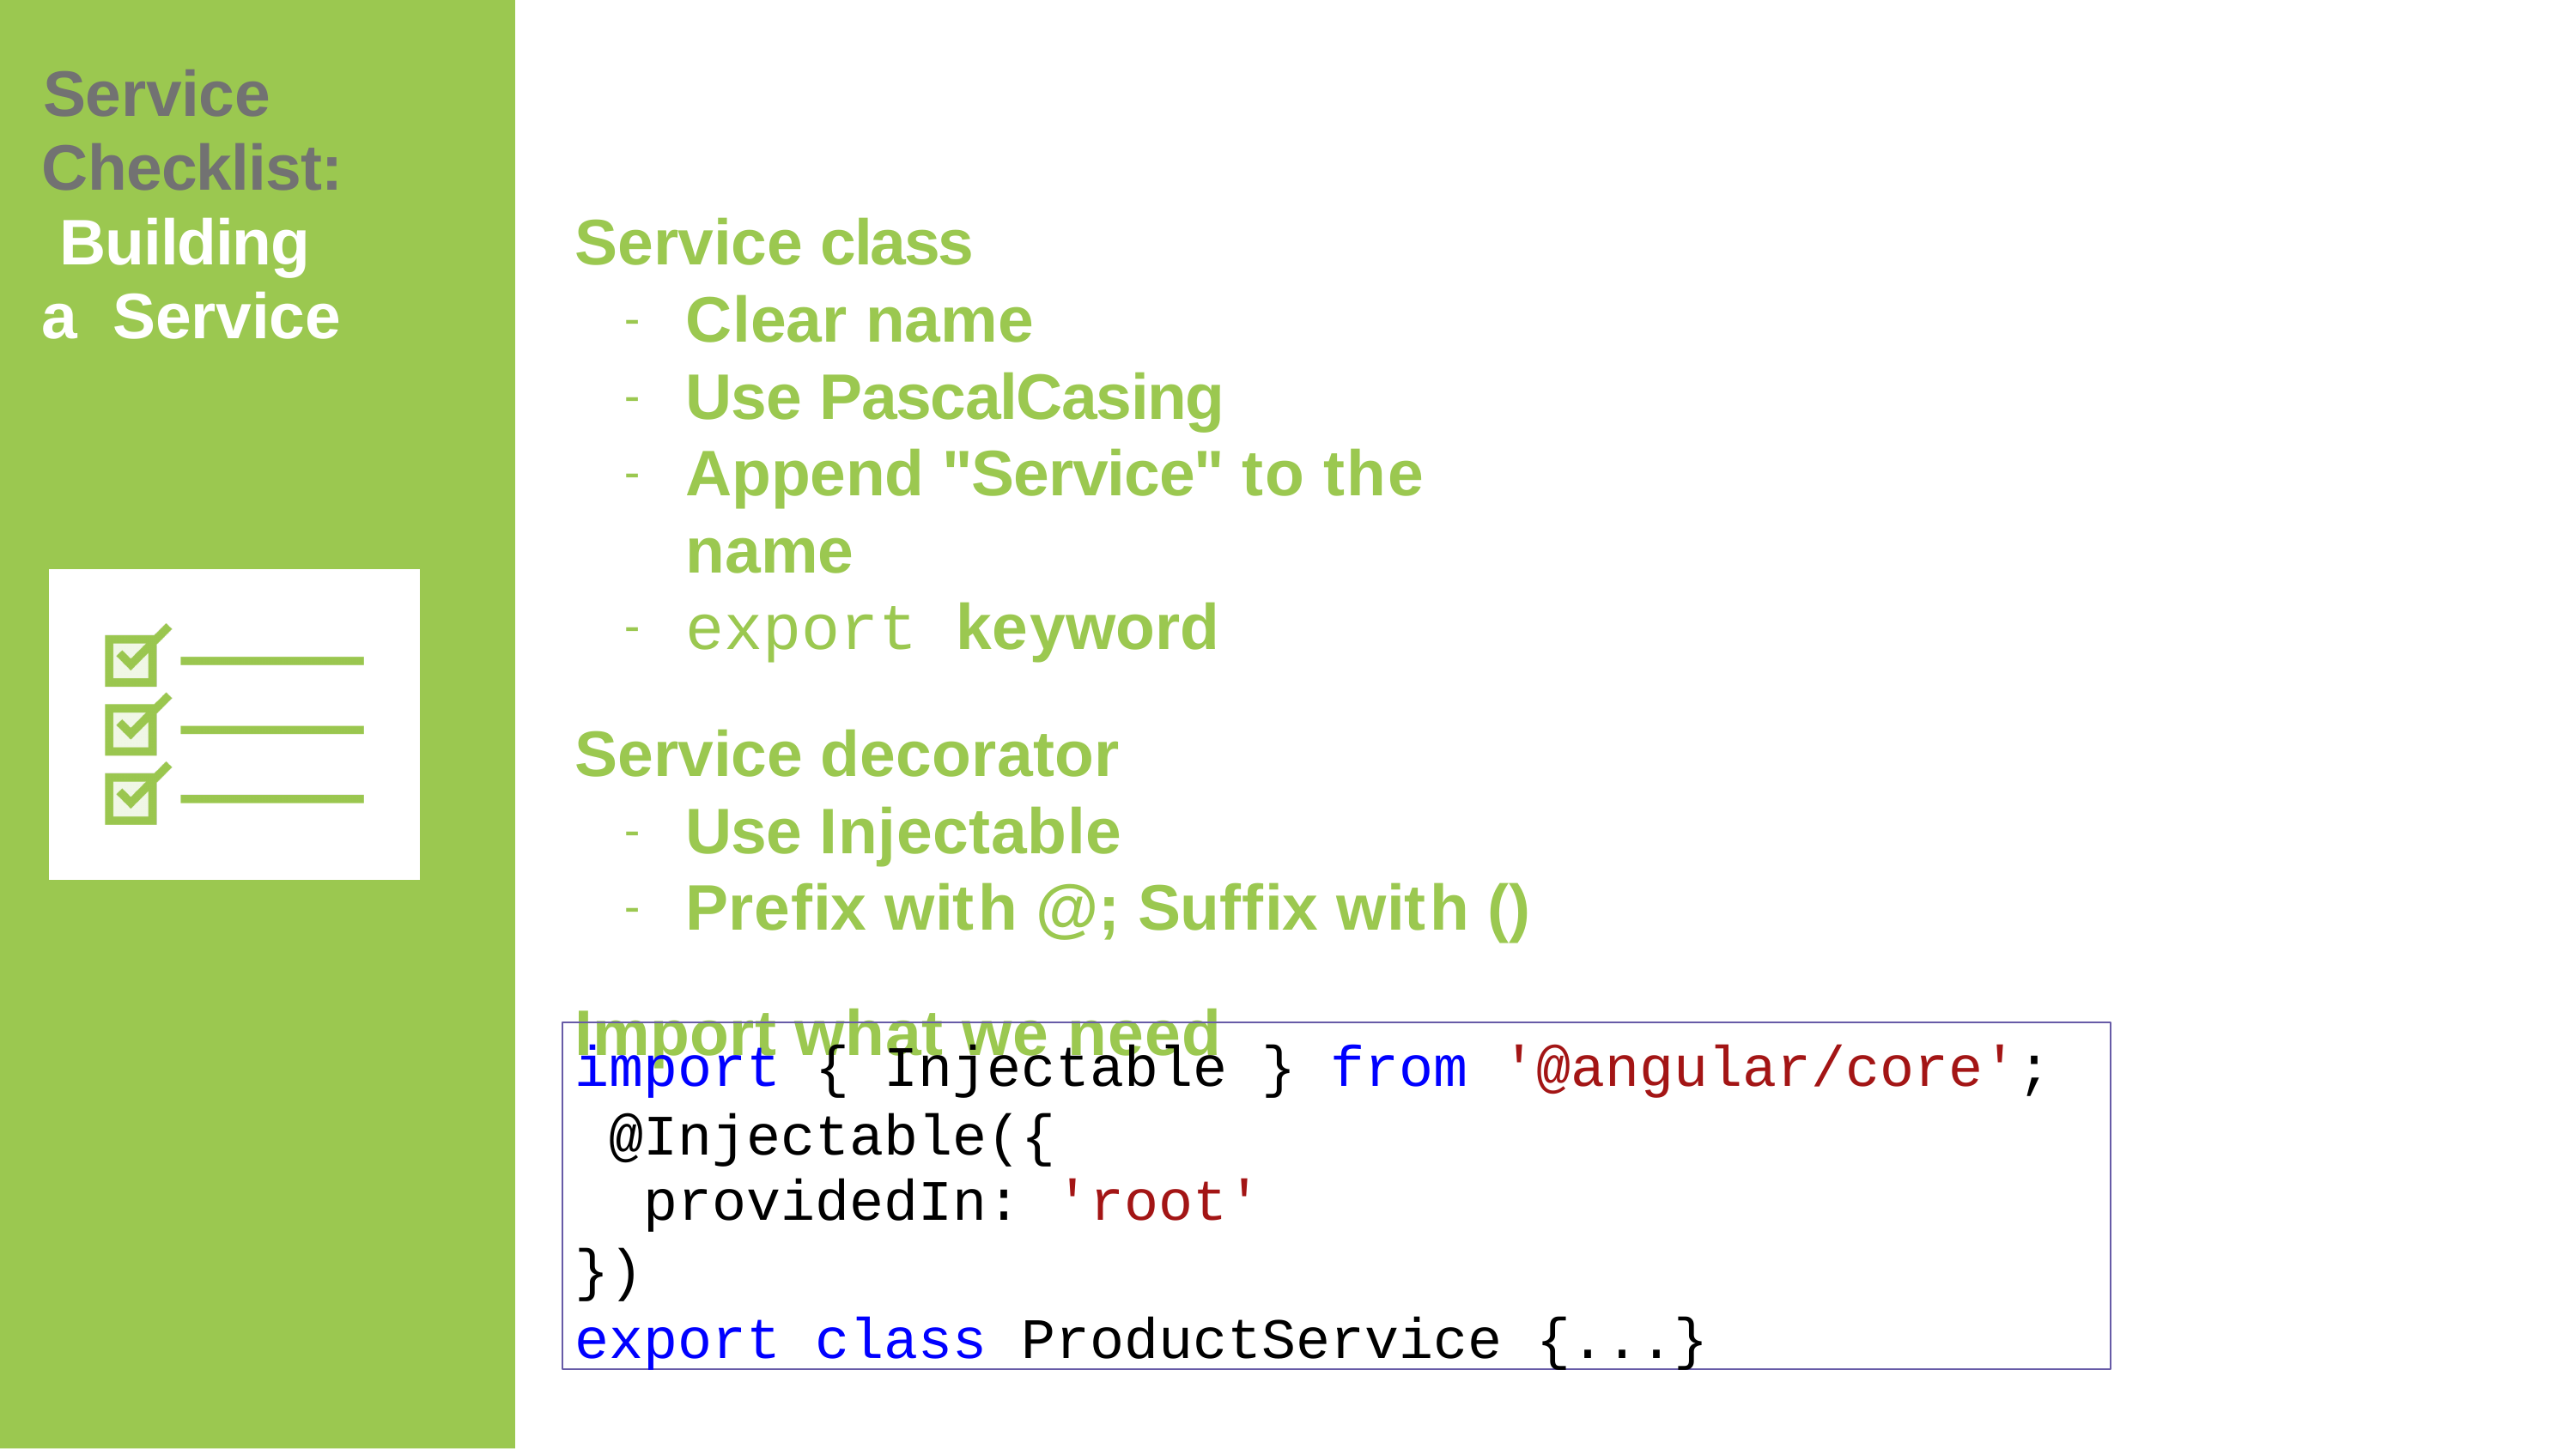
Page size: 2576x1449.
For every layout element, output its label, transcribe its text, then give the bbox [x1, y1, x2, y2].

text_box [0, 0, 516, 1449]
text_box import { Injectable } from '@angular/core'; @Injectable({ providedIn: 'root' }) export class ProductService {...} [562, 1022, 2111, 1370]
text_box Service class Clear name Use PascalCasing Append "Service" to the name export keyword Service decorator Use Injectable Prefix with @; Suffix with () Import what we need [573, 198, 1611, 1022]
